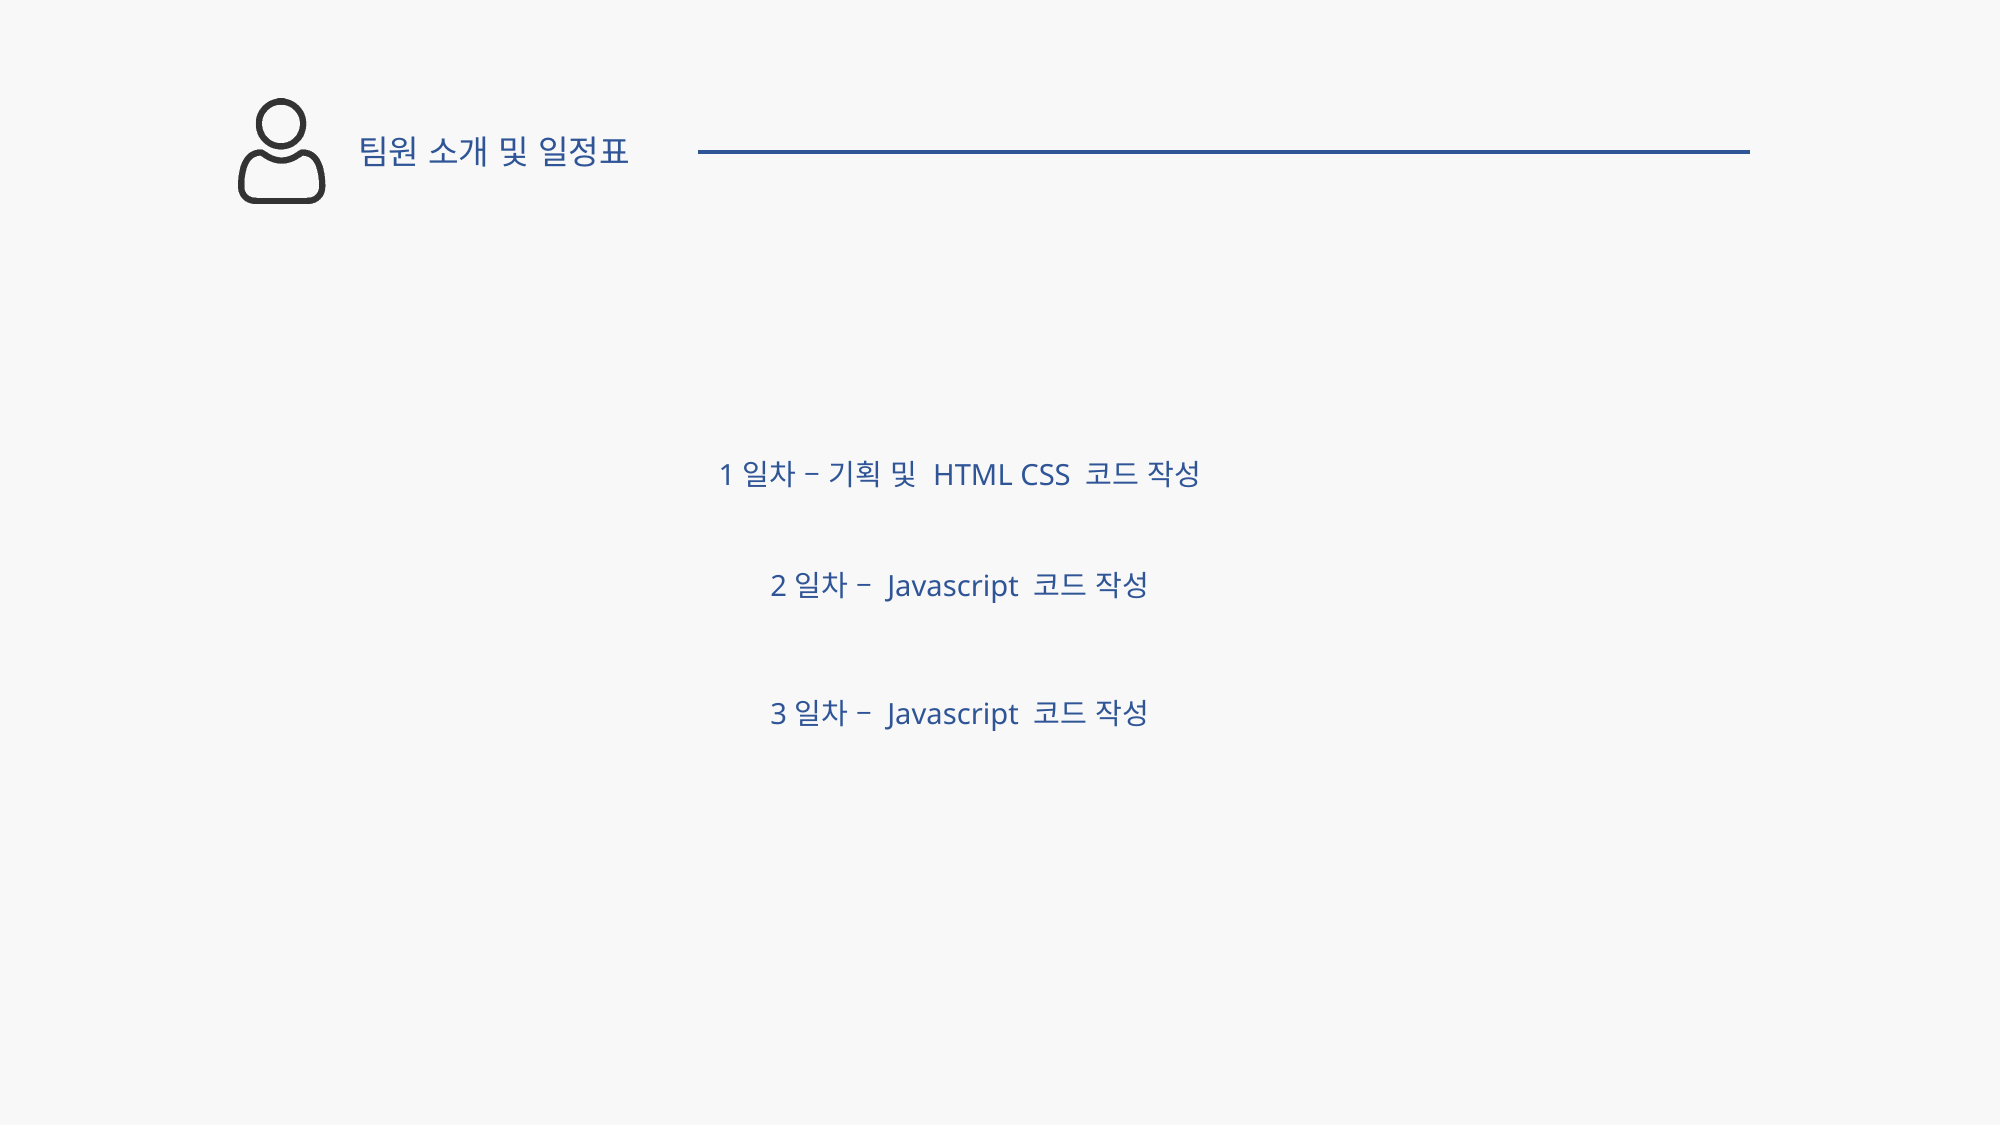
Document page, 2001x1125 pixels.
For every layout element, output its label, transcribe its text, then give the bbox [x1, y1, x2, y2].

text_box 3일차 – Javascript 코드 작성 [694, 687, 1226, 738]
picture [229, 98, 334, 204]
text_box 1일차 – 기획 및 HTML CSS 코드 작성 [694, 448, 1226, 499]
text_box 2일차 – Javascript 코드 작성 [694, 560, 1226, 610]
text_box 팀원 소개 및 일정표 [343, 123, 684, 179]
